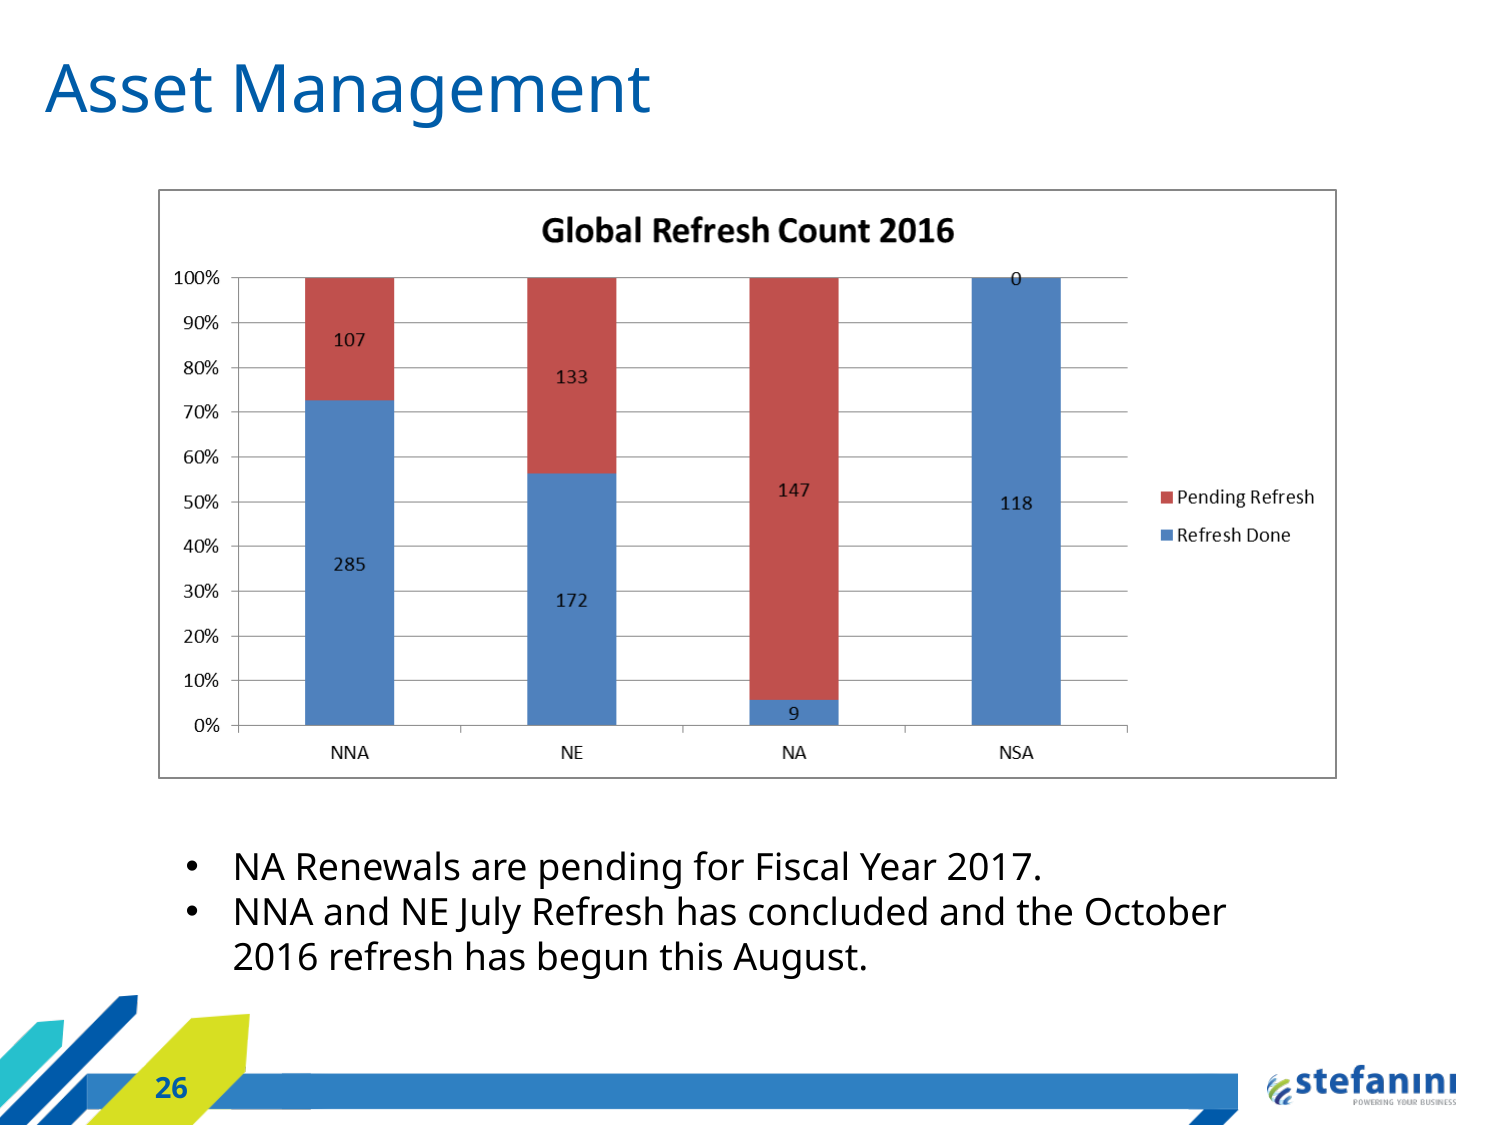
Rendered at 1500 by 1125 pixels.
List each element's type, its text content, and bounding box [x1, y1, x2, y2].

title Asset Management [30, 25, 1325, 156]
slide_number 26 [2, 1058, 341, 1119]
picture [0, 995, 1456, 1125]
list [158, 189, 1337, 779]
text_box NA Renewals are pending for Fiscal Year 2017. NNA and NE July Refresh has concluded and the October 2016 refresh has begun this August. [170, 835, 1324, 986]
